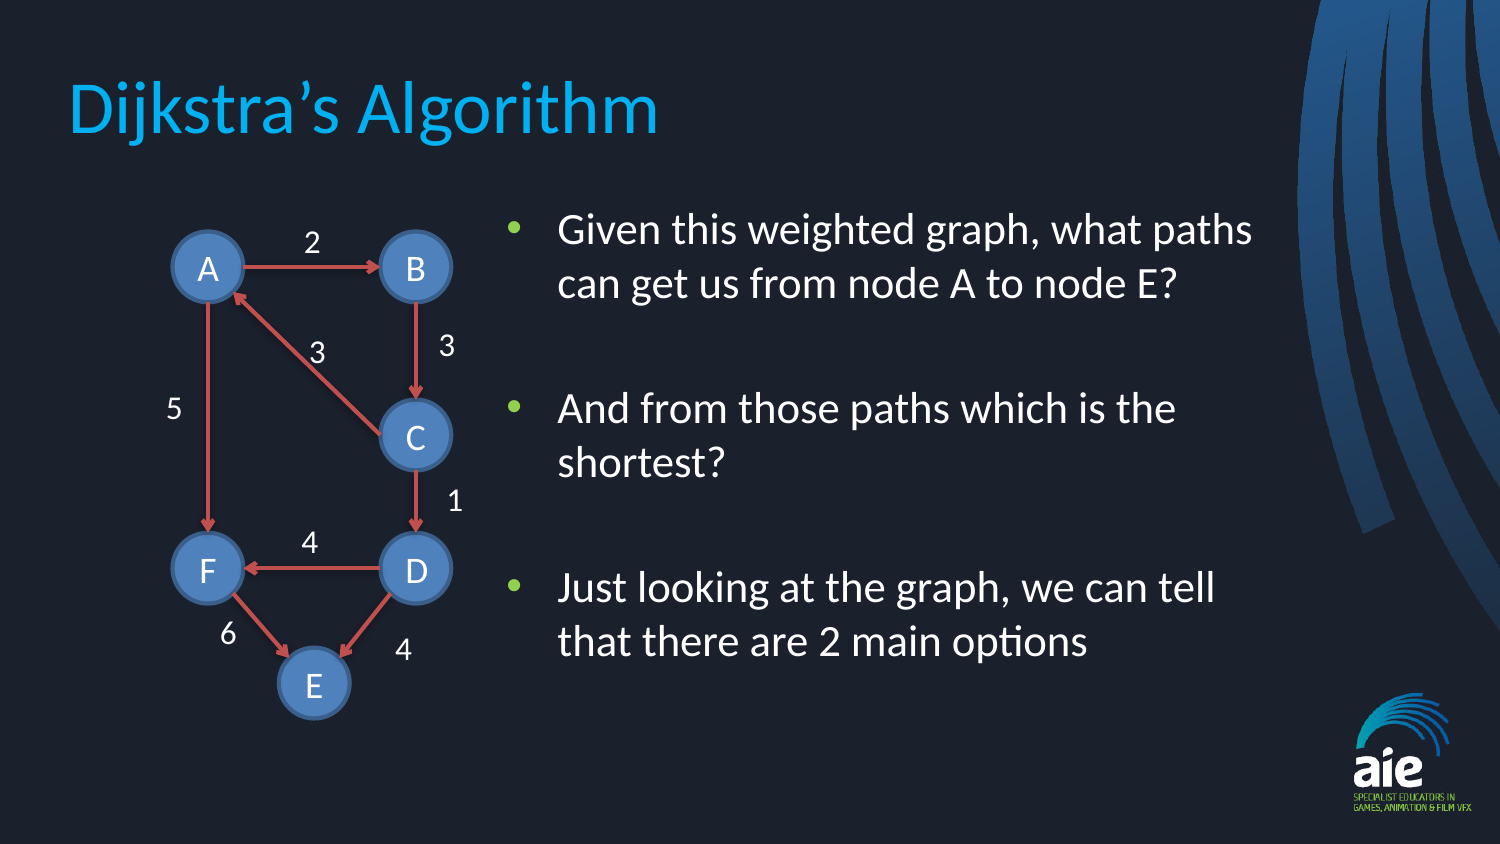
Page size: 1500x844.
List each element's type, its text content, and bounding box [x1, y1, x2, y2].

title Dijkstra’s Algorithm [53, 33, 1425, 175]
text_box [150, 212, 488, 719]
list Given this weighted graph, what paths can get us from node A to node E? And from those paths which is the shortest? Just looking at the graph, we can tell that there are 2 main options [491, 192, 1282, 749]
picture [0, 0, 1500, 844]
